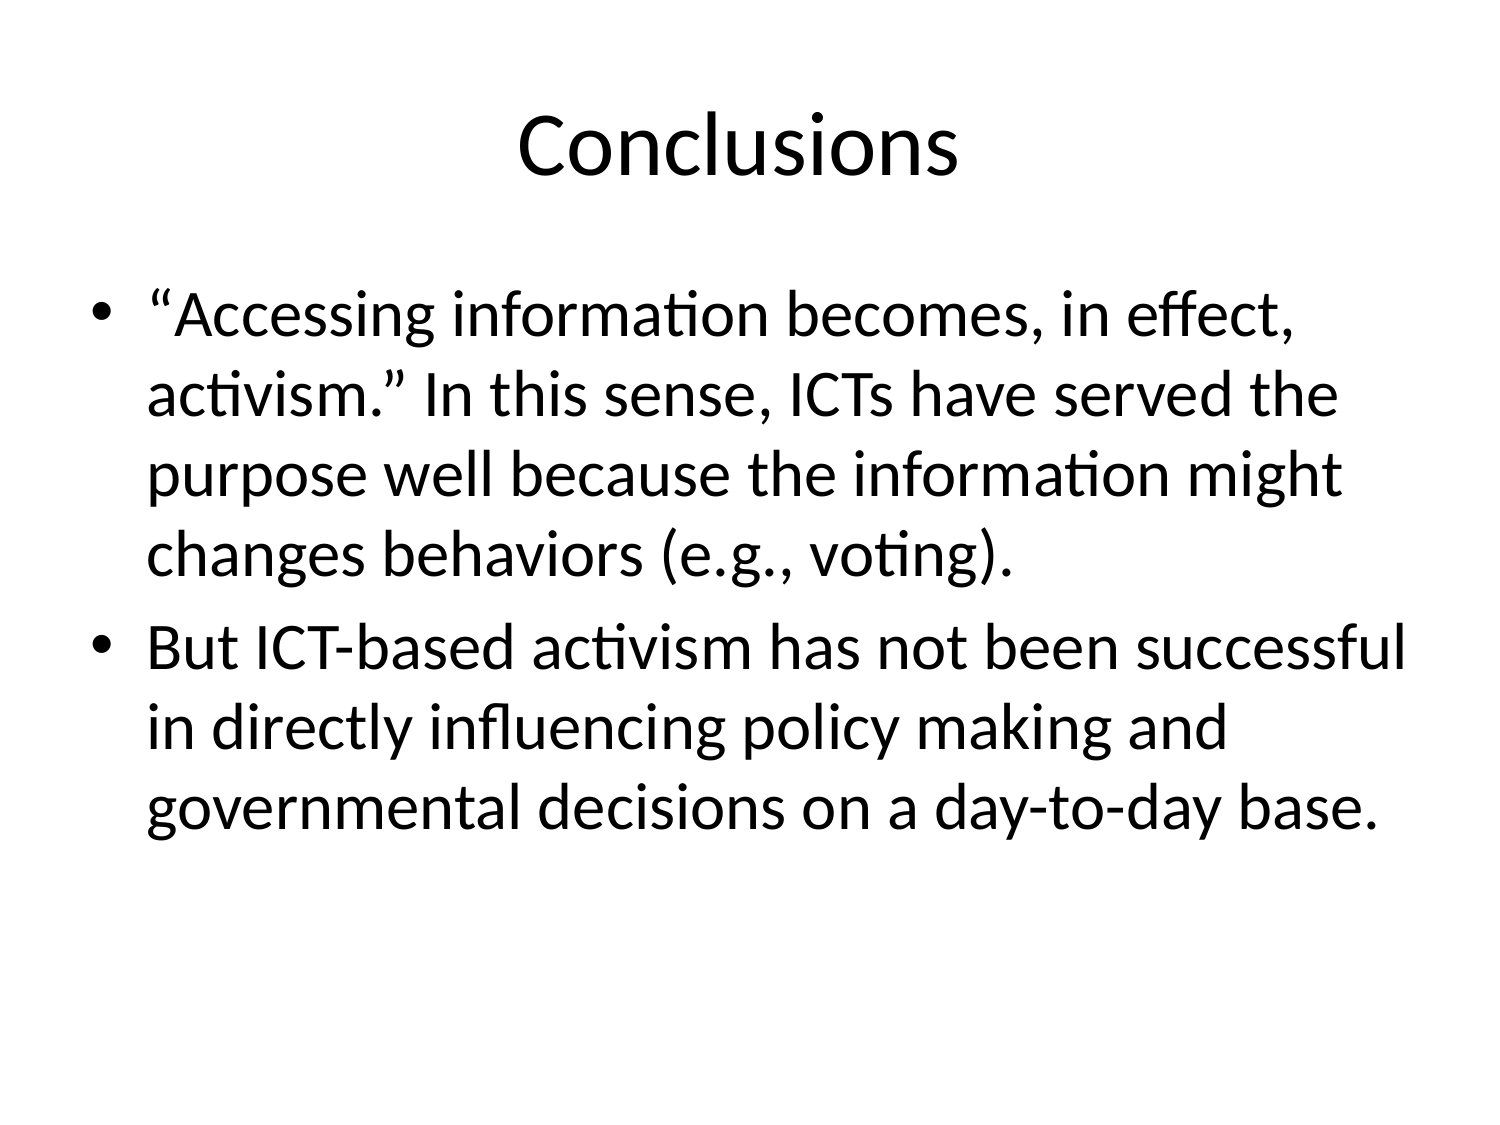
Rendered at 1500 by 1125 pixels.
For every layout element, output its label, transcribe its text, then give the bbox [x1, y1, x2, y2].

title Conclusions [75, 45, 1425, 233]
list “Accessing information becomes, in effect, activism.” In this sense, ICTs have served the purpose well because the information might changes behaviors (e.g., voting). But ICT-based activism has not been successful in directly influencing policy making and governmental decisions on a day-to-day base. [75, 262, 1425, 1005]
